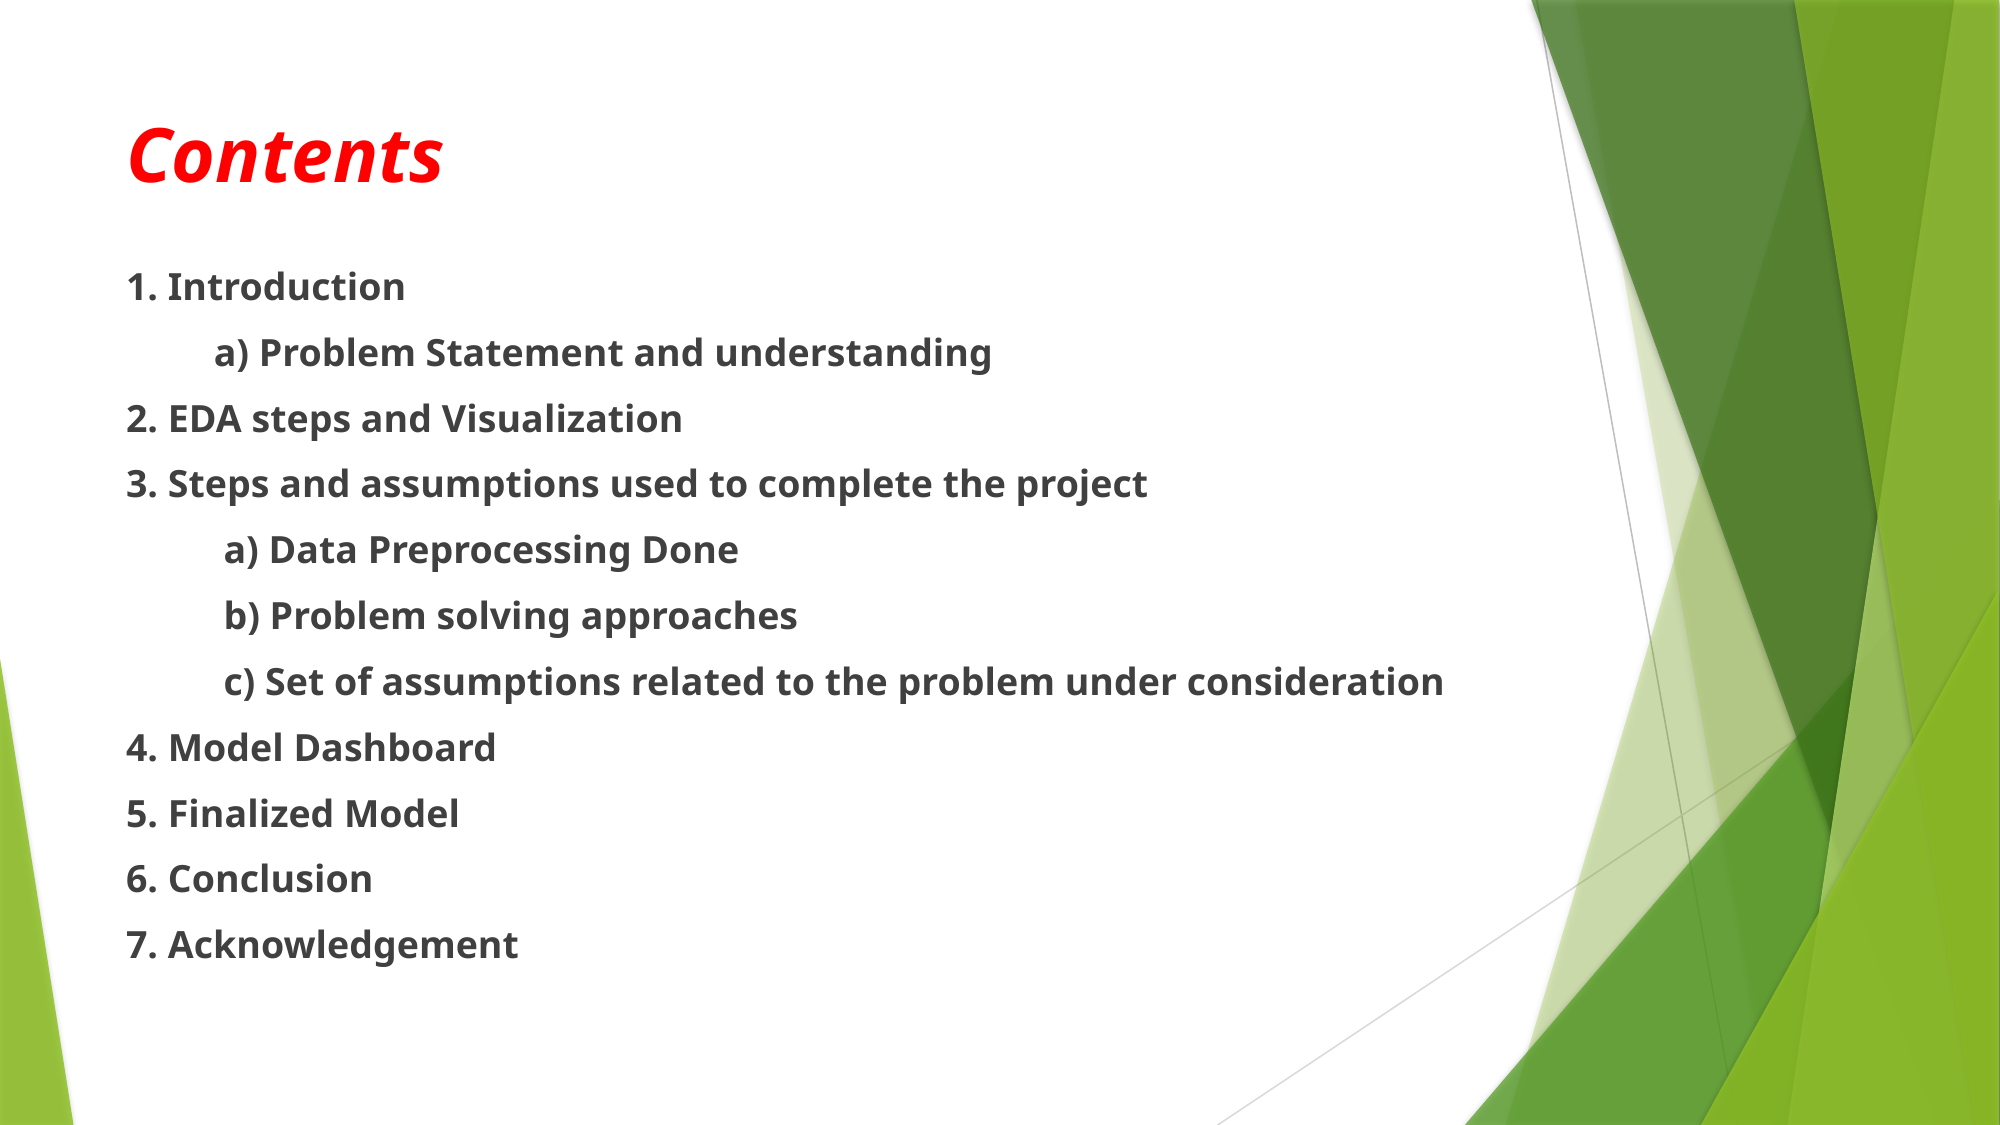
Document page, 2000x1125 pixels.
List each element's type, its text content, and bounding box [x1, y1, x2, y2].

title Contents [111, 99, 1521, 209]
list 1. Introduction a) Problem Statement and understanding 2. EDA steps and Visualization 3. Steps and assumptions used to complete the project a) Data Preprocessing Done b) Problem solving approaches c) Set of assumptions related to the problem under consideration 4. Model Dashboard 5. Finalized Model 6. Conclusion 7. Acknowledgement [111, 255, 1650, 980]
